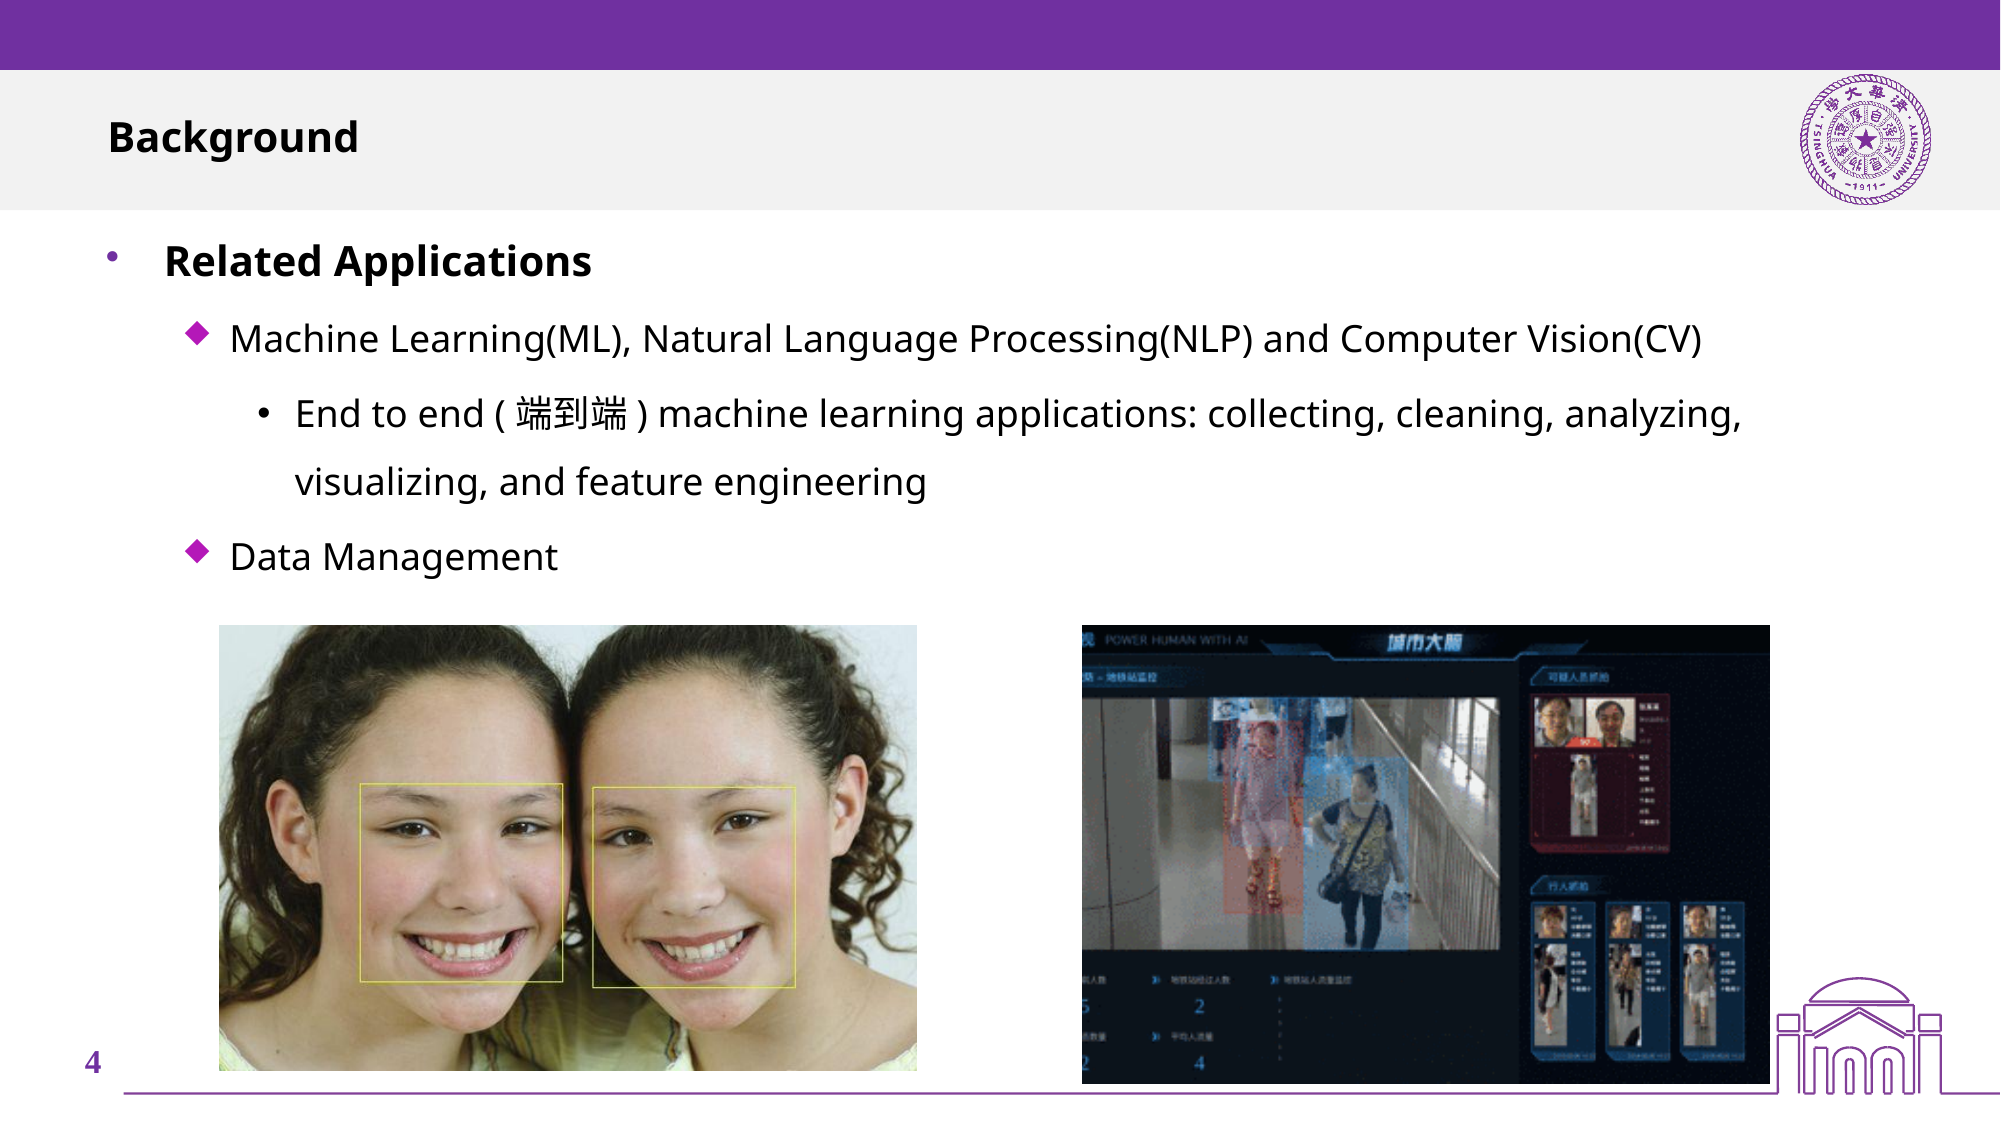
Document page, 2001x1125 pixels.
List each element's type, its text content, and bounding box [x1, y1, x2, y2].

picture [219, 624, 918, 1071]
list Related Applications Machine Learning(ML), Natural Language Processing(NLP) and Computer Vision(CV) End to end (端到端) machine learning applications: collecting, cleaning, analyzing, visualizing, and feature engineering Data Management [92, 202, 1935, 1094]
title Background [92, 60, 1794, 202]
picture [1081, 624, 1770, 1084]
picture [1800, 74, 1931, 202]
